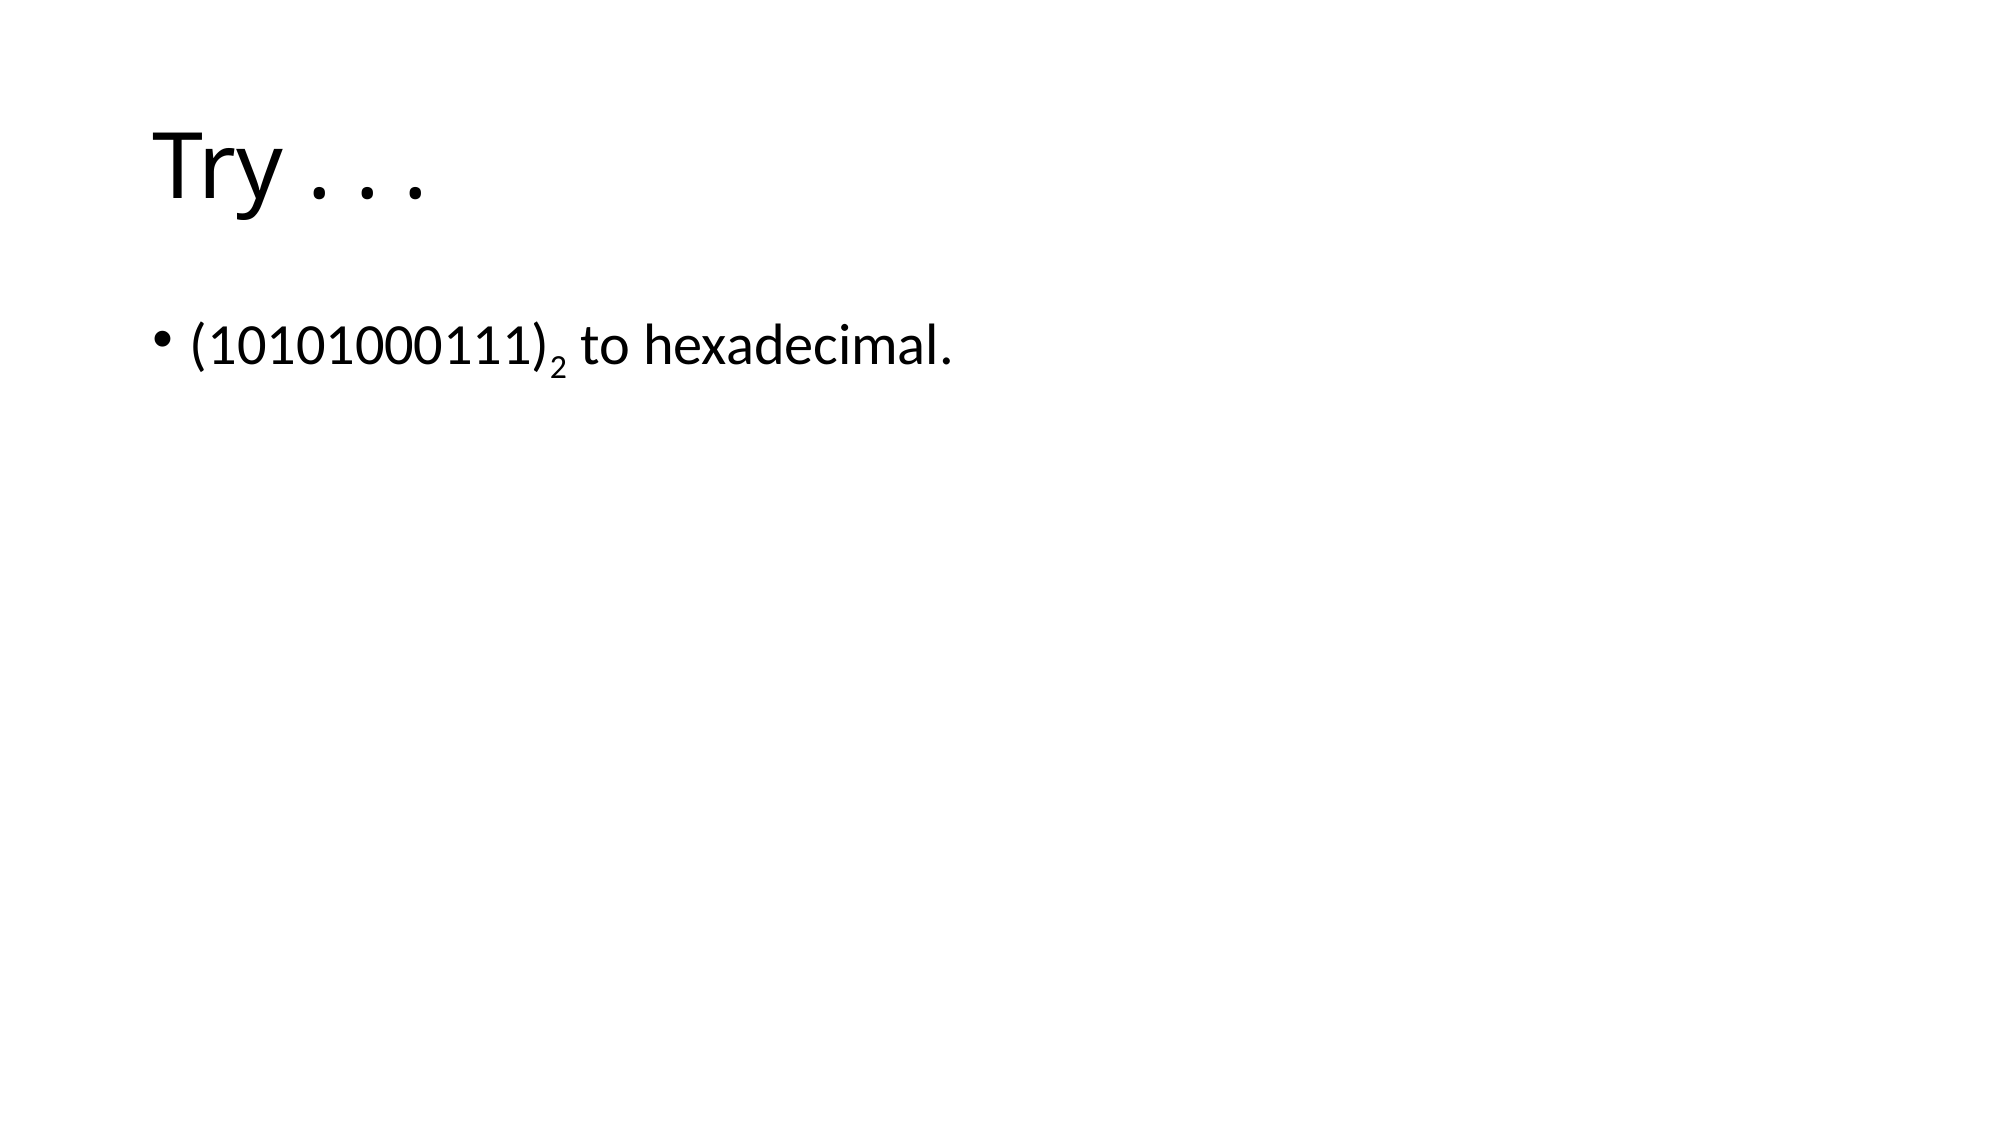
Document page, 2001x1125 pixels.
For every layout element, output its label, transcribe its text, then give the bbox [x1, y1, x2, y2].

title Try . . . [137, 59, 1863, 278]
list (10101000111)2 to hexadecimal. [137, 299, 1863, 1014]
